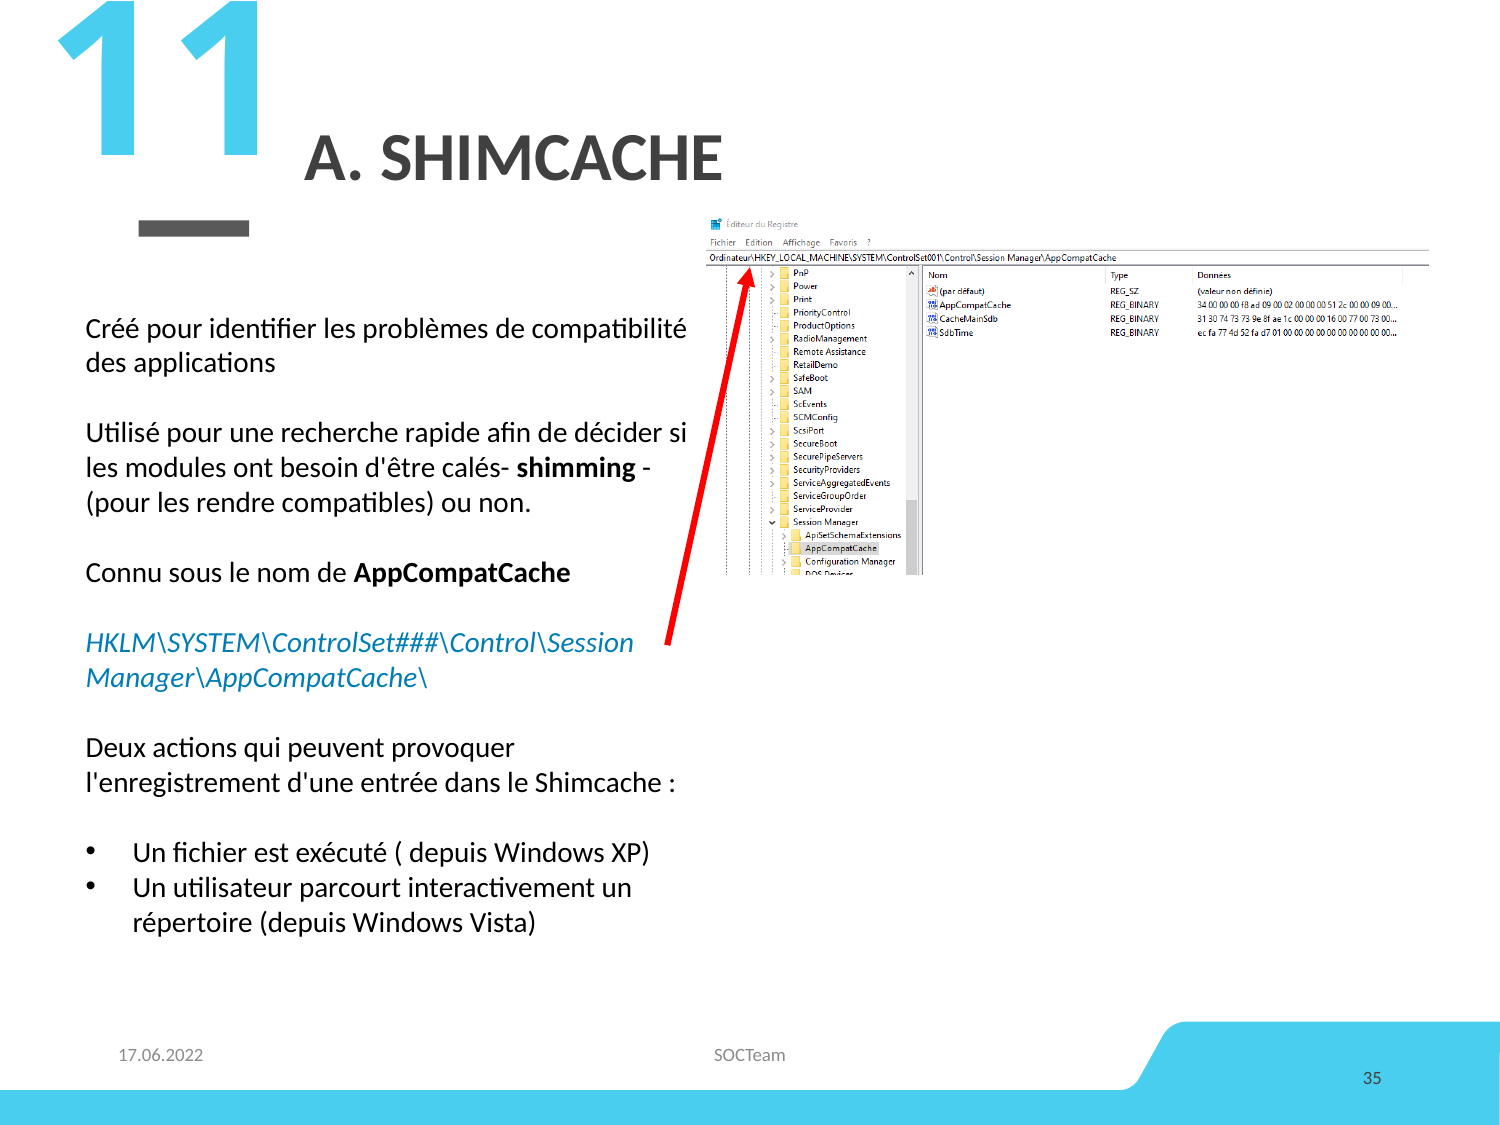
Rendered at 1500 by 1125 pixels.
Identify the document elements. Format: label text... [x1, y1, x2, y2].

text_box Créé pour identifier les problèmes de compatibilité des applications Utilisé pour une recherche rapide afin de décider si les modules ont besoin d'être calés- shimming - (pour les rendre compatibles) ou non. Connu sous le nom de AppCompatCache HKLM\SYSTEM\ControlSet###\Control\Session Manager\AppCompatCache\ Deux actions qui peuvent provoquer l'enregistrement d'une entrée dans le Shimcache : Un fichier est exécuté ( depuis Windows XP) Un utilisateur parcourt interactivement un répertoire (depuis Windows Vista) [70, 301, 706, 981]
list 11 [0, 0, 307, 213]
title a. Shimcache [289, 59, 1483, 257]
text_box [667, 267, 750, 646]
slide_number 35 [1059, 1047, 1397, 1108]
picture [705, 215, 1429, 575]
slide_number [103, 1023, 441, 1084]
footer SOCTeam [496, 1023, 1004, 1084]
